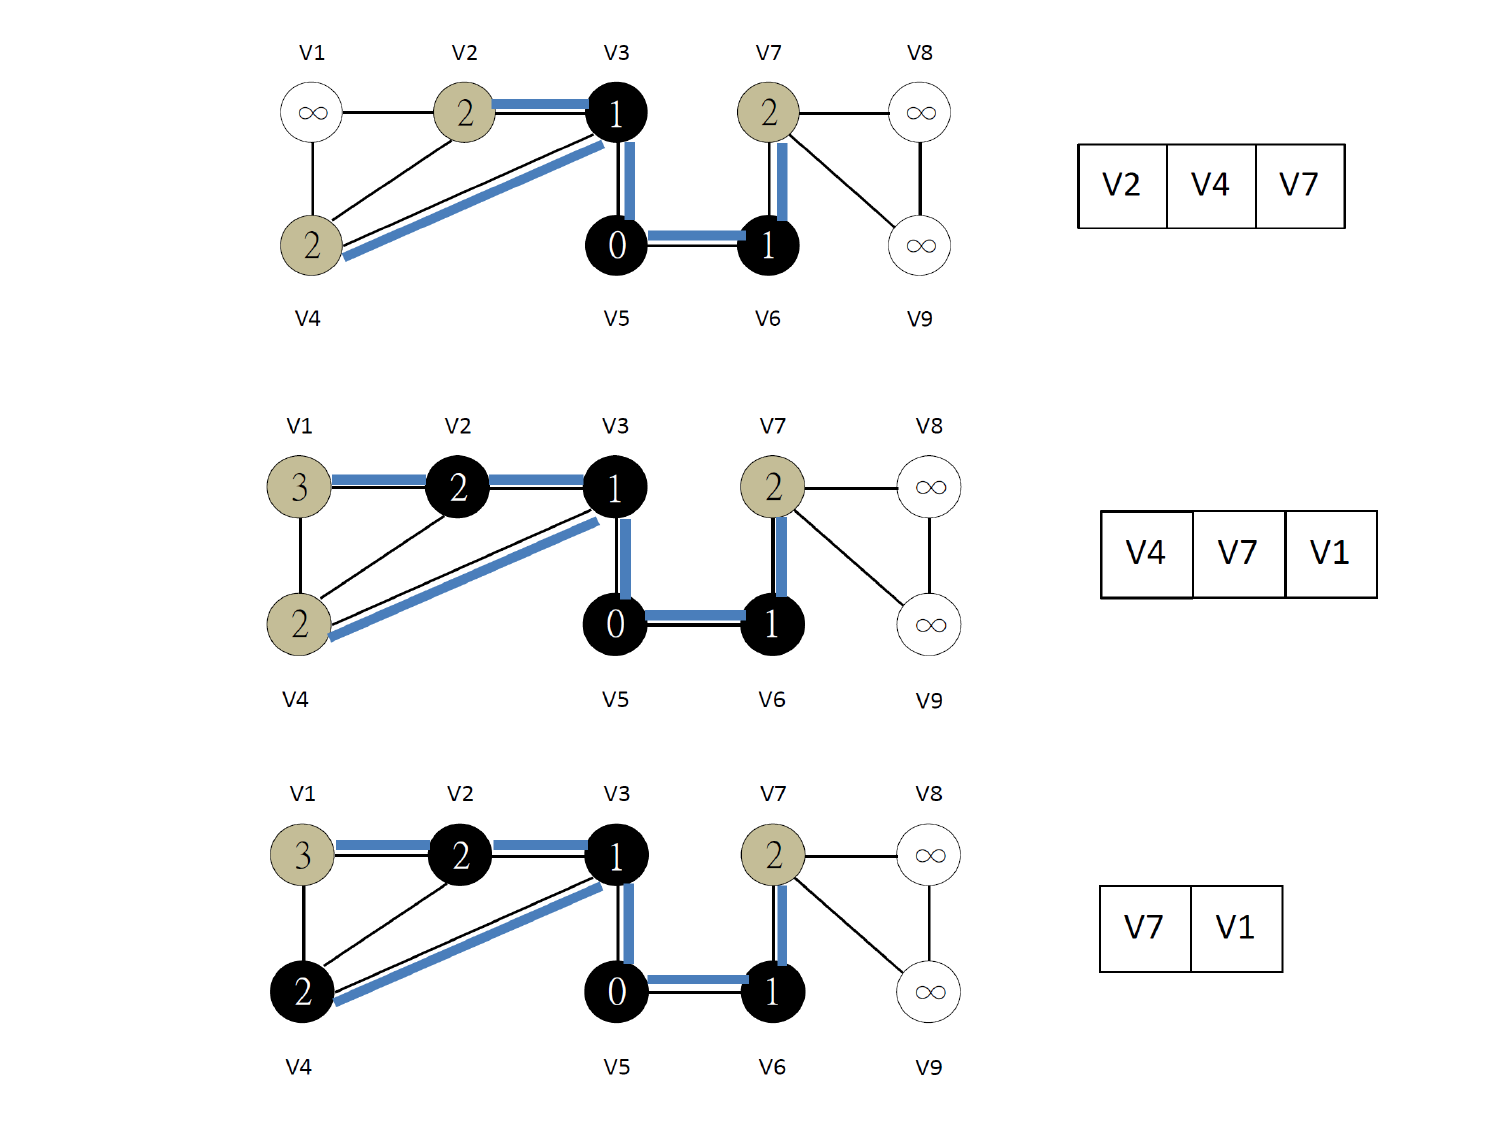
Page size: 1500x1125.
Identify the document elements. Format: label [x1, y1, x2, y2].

text_box [258, 30, 1387, 1095]
